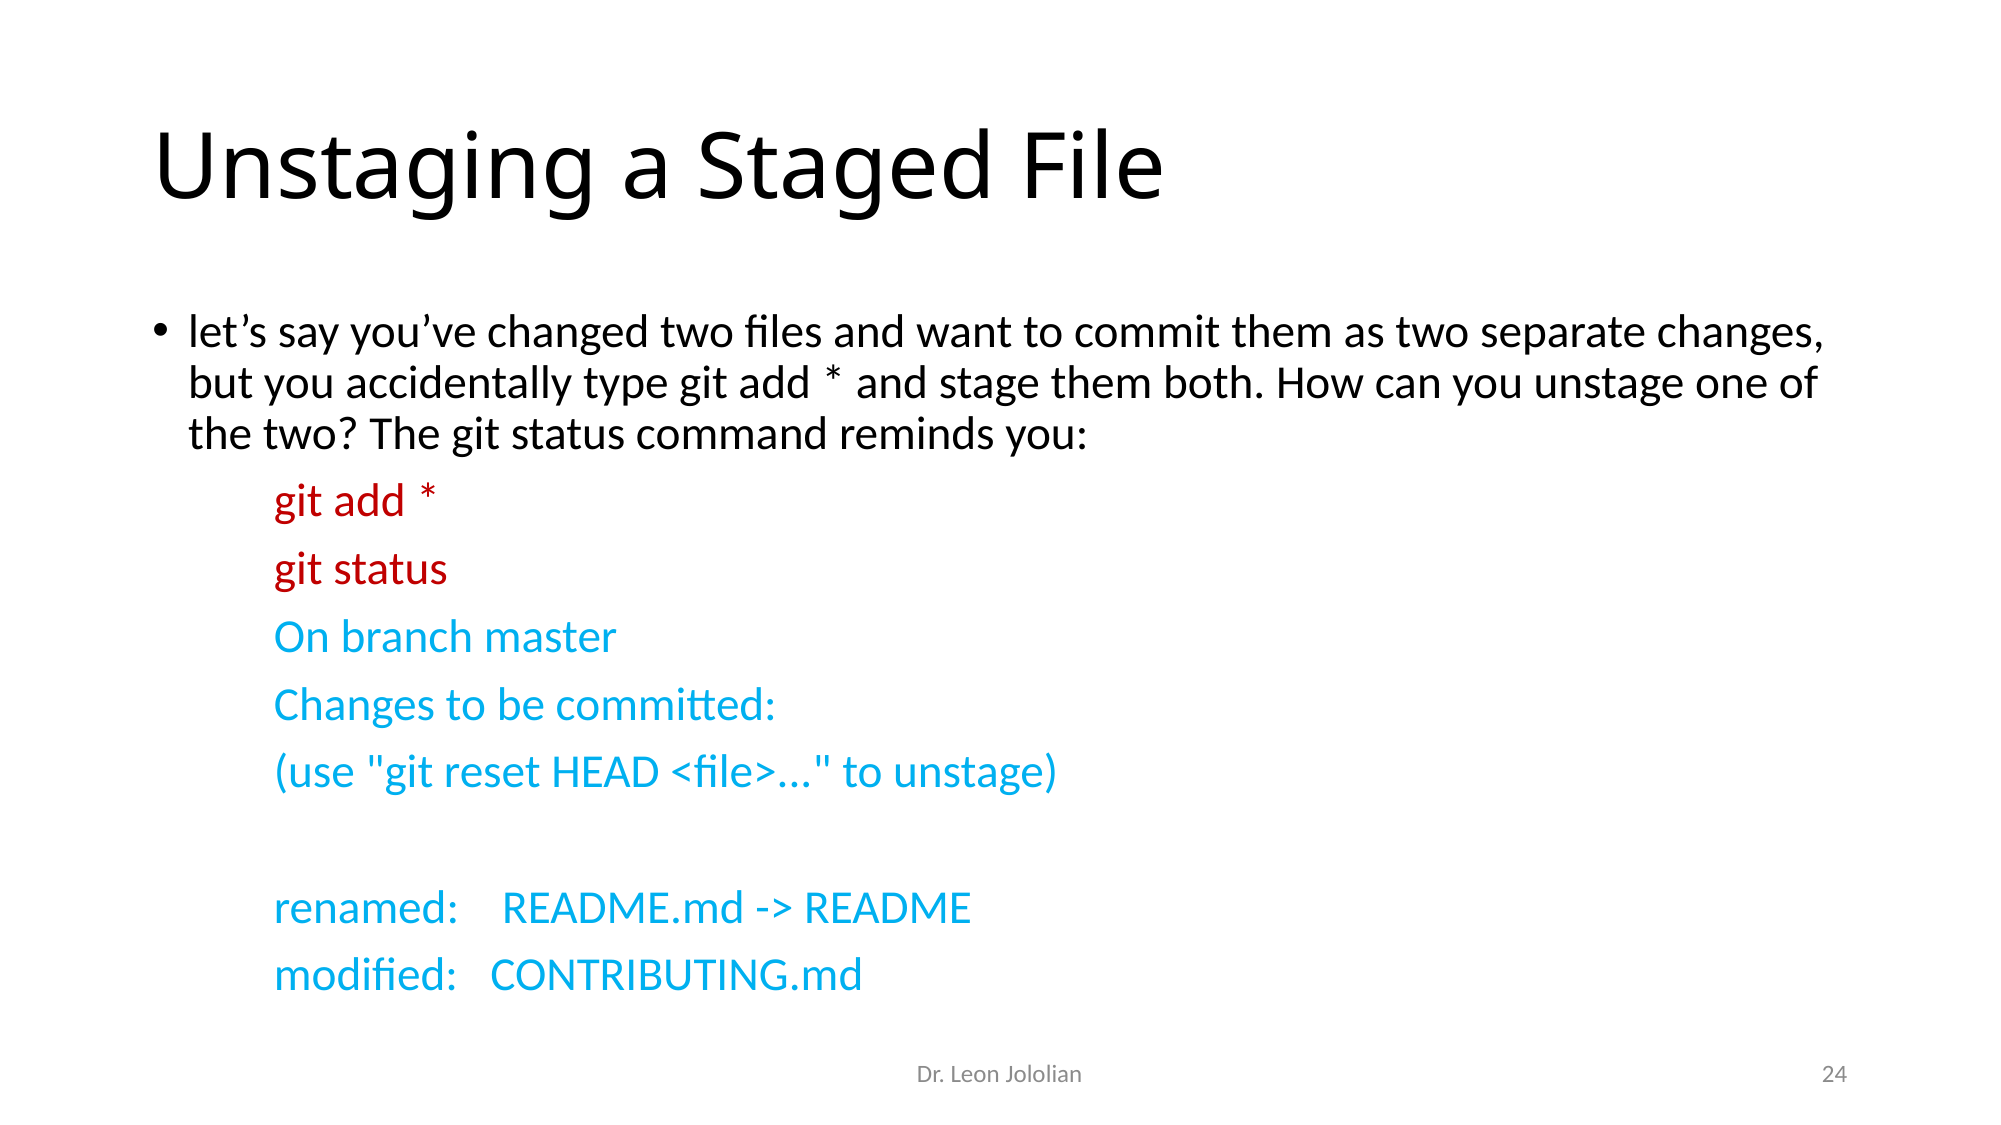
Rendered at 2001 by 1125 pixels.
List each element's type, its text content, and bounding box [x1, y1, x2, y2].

list let’s say you’ve changed two files and want to commit them as two separate changes, but you accidentally type git add * and stage them both. How can you unstage one of the two? The git status command reminds you: git add * git status On branch master Changes to be committed: (use "git reset HEAD <file>..." to unstage) renamed: README.md -> README modified: CONTRIBUTING.md [137, 299, 1863, 1014]
title Unstaging a Staged File [137, 59, 1863, 278]
footer Dr. Leon Jololian [662, 1042, 1338, 1103]
slide_number 24 [1412, 1042, 1863, 1103]
